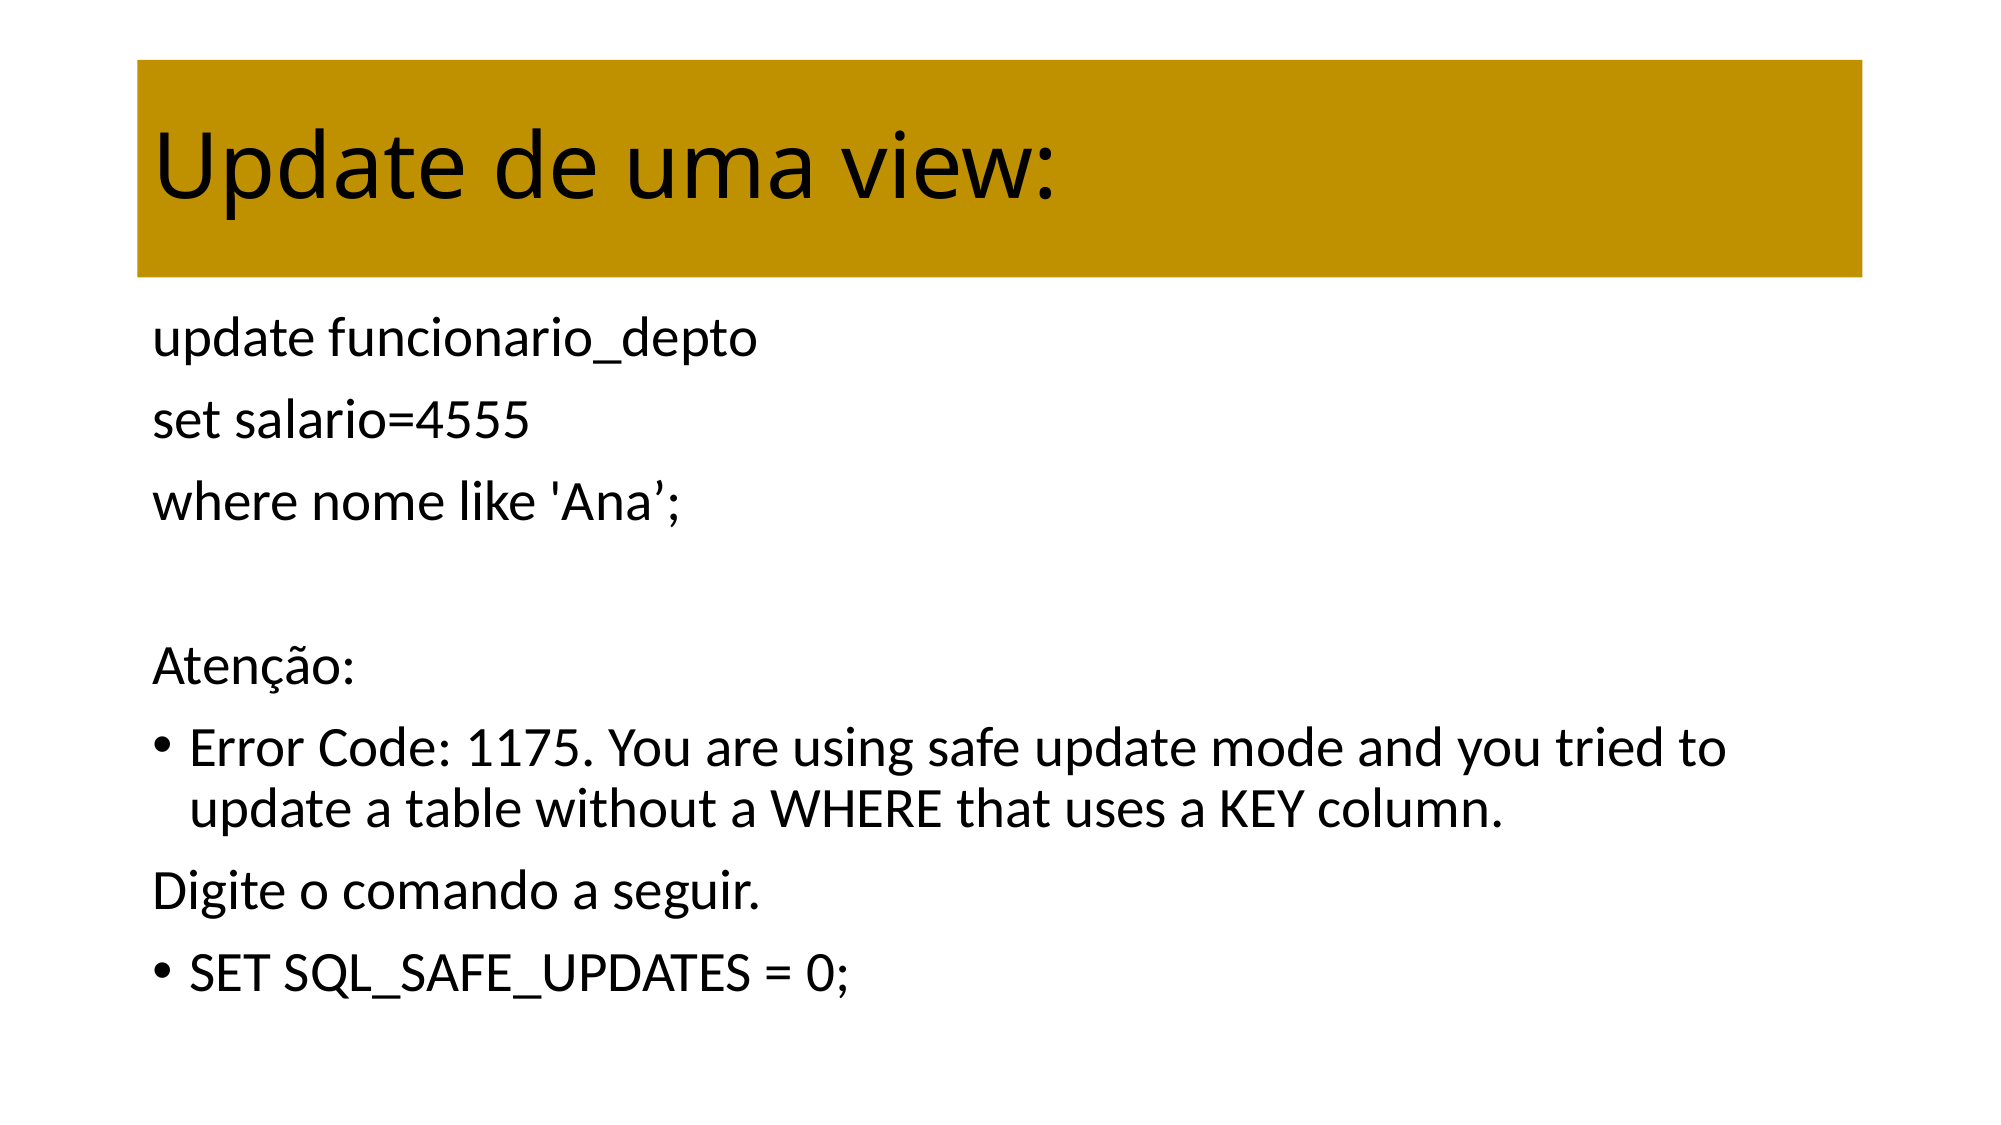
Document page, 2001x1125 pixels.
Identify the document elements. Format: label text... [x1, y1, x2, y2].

title Update de uma view: [137, 59, 1863, 278]
list update funcionario_depto set salario=4555 where nome like 'Ana’; Atenção: Error Code: 1175. You are using safe update mode and you tried to update a table without a WHERE that uses a KEY column. Digite o comando a seguir. SET SQL_SAFE_UPDATES = 0; [137, 299, 1863, 1014]
